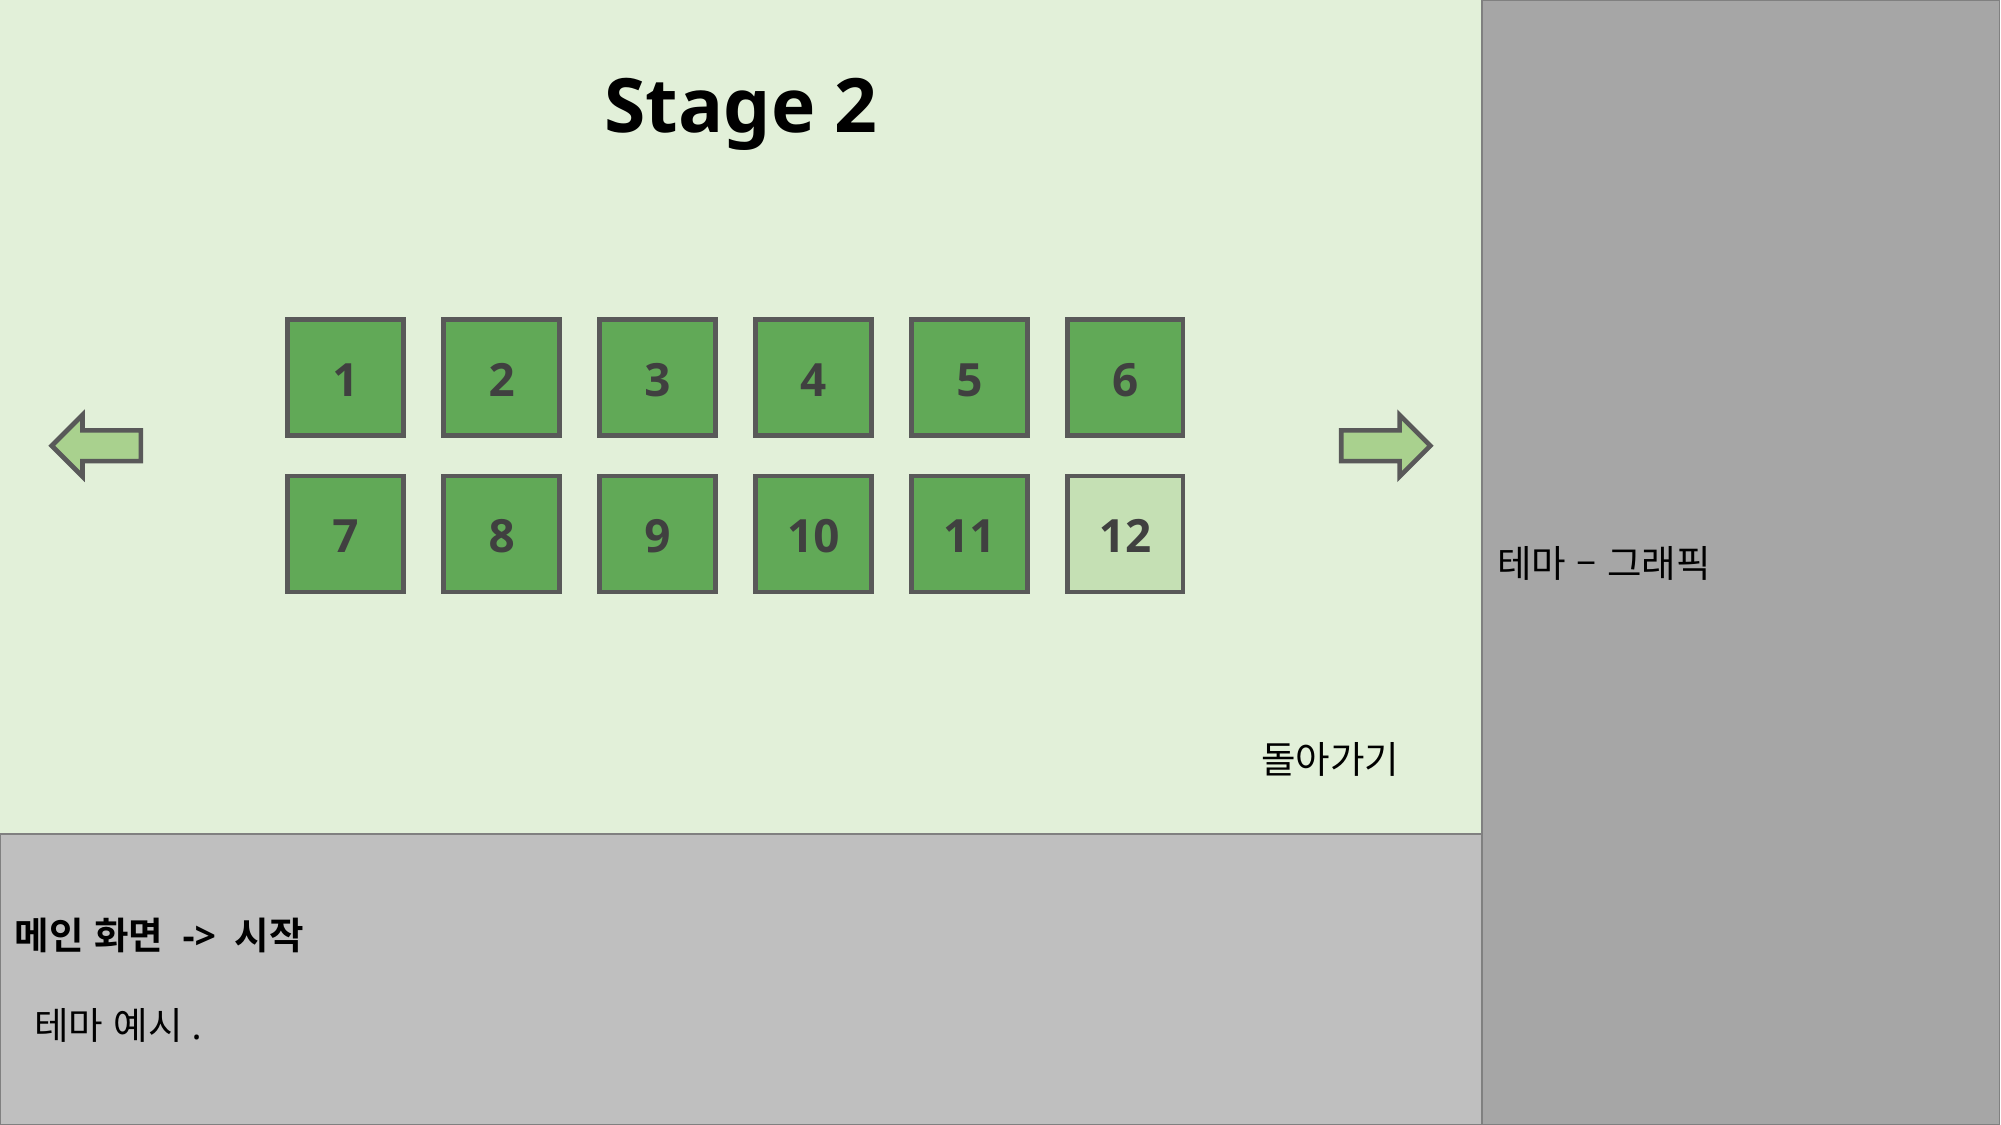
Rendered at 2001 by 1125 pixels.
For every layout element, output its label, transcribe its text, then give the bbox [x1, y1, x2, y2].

text_box 테마 – 그래픽 [1481, 0, 2000, 1125]
text_box 12 [1066, 475, 1184, 593]
text_box 9 [598, 475, 716, 593]
text_box 1 [287, 319, 405, 437]
text_box [1340, 412, 1432, 479]
text_box 8 [443, 475, 561, 593]
text_box 메인 화면 -> 시작 테마 예시. [0, 833, 1483, 1125]
text_box 돌아가기 [1246, 728, 1414, 789]
text_box [50, 412, 142, 479]
text_box 4 [754, 319, 872, 437]
text_box 11 [910, 475, 1028, 593]
text_box 2 [443, 319, 561, 437]
text_box 7 [287, 475, 405, 593]
text_box 5 [910, 319, 1028, 437]
text_box 10 [754, 475, 872, 593]
text_box 3 [598, 319, 716, 437]
text_box 6 [1066, 319, 1184, 437]
text_box Stage 2 [516, 49, 967, 155]
text_box [0, 0, 1481, 833]
